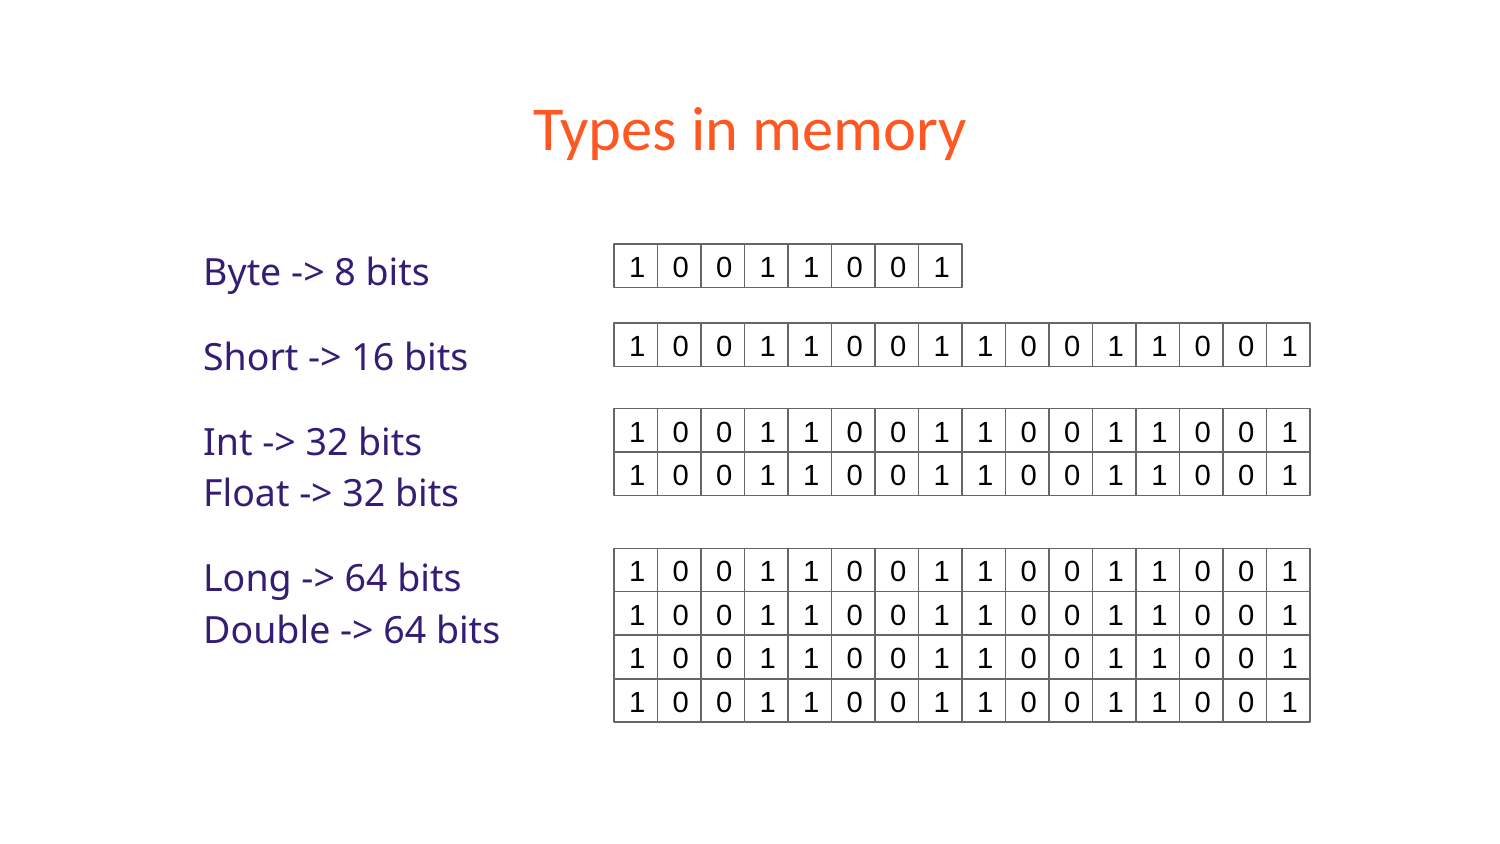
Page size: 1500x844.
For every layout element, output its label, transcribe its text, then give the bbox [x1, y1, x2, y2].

text_box 0 [875, 635, 918, 678]
text_box 0 [1223, 635, 1266, 678]
text_box 1 [614, 452, 657, 496]
text_box 1 [614, 548, 657, 591]
text_box 1 [1136, 322, 1179, 367]
text_box 0 [1179, 322, 1223, 367]
text_box 0 [1223, 452, 1266, 496]
text_box 0 [831, 408, 875, 452]
text_box 1 [788, 452, 831, 496]
text_box 0 [831, 635, 875, 678]
text_box 1 [1092, 591, 1136, 635]
text_box 1 [1092, 408, 1136, 452]
text_box 1 [918, 548, 962, 591]
text_box 1 [788, 635, 831, 678]
text_box 0 [1179, 408, 1223, 452]
text_box 1 [962, 678, 1005, 723]
text_box 1 [788, 548, 831, 591]
text_box 0 [1049, 408, 1092, 452]
text_box 1 [918, 408, 962, 452]
text_box 0 [1179, 678, 1223, 723]
text_box 1 [1266, 635, 1311, 678]
text_box 0 [701, 678, 744, 723]
text_box 0 [701, 243, 744, 288]
text_box 0 [831, 243, 875, 288]
text_box 0 [1223, 322, 1266, 367]
text_box 0 [701, 452, 744, 496]
text_box 0 [1223, 678, 1266, 723]
text_box 1 [744, 591, 788, 635]
text_box 1 [614, 591, 657, 635]
text_box 1 [1092, 548, 1136, 591]
text_box 1 [1266, 322, 1311, 367]
text_box 0 [657, 678, 701, 723]
text_box 0 [657, 635, 701, 678]
text_box 1 [1266, 408, 1311, 452]
text_box 0 [1005, 322, 1049, 367]
text_box 0 [1005, 408, 1049, 452]
text_box 1 [962, 635, 1005, 678]
text_box 0 [1005, 548, 1049, 591]
text_box 1 [962, 408, 1005, 452]
text_box 0 [1005, 635, 1049, 678]
text_box 1 [788, 678, 831, 723]
text_box 1 [788, 408, 831, 452]
text_box 0 [1049, 548, 1092, 591]
text_box 1 [962, 591, 1005, 635]
text_box 0 [1005, 678, 1049, 723]
text_box 1 [614, 678, 657, 723]
text_box 0 [657, 452, 701, 496]
text_box 0 [1223, 408, 1266, 452]
text_box 1 [788, 322, 831, 367]
text_box 1 [918, 591, 962, 635]
text_box 1 [1092, 635, 1136, 678]
text_box 0 [831, 548, 875, 591]
text_box 0 [875, 591, 918, 635]
text_box 0 [875, 452, 918, 496]
text_box 0 [875, 678, 918, 723]
text_box 0 [1179, 591, 1223, 635]
text_box 1 [744, 452, 788, 496]
text_box 0 [1049, 452, 1092, 496]
text_box 0 [701, 408, 744, 452]
text_box 1 [744, 678, 788, 723]
text_box 1 [1136, 548, 1179, 591]
text_box 0 [1223, 548, 1266, 591]
text_box 1 [614, 408, 657, 452]
text_box 0 [1049, 322, 1092, 367]
text_box 0 [657, 408, 701, 452]
text_box 1 [1266, 678, 1311, 723]
text_box 1 [918, 678, 962, 723]
text_box 1 [1136, 635, 1179, 678]
text_box 1 [788, 591, 831, 635]
text_box 0 [1223, 591, 1266, 635]
text_box 1 [744, 322, 788, 367]
text_box 1 [1266, 452, 1311, 496]
text_box 1 [1092, 678, 1136, 723]
text_box 1 [744, 243, 788, 288]
text_box 1 [1266, 591, 1311, 635]
text_box 1 [1136, 452, 1179, 496]
text_box 1 [1266, 548, 1311, 591]
text_box 0 [657, 591, 701, 635]
text_box 0 [657, 322, 701, 367]
text_box 0 [1179, 452, 1223, 496]
text_box 1 [918, 322, 962, 367]
text_box 0 [701, 322, 744, 367]
text_box 1 [1136, 678, 1179, 723]
text_box 1 [744, 548, 788, 591]
text_box 0 [1005, 591, 1049, 635]
text_box 0 [1049, 591, 1092, 635]
text_box 1 [744, 635, 788, 678]
text_box 1 [918, 452, 962, 496]
text_box 1 [614, 322, 657, 367]
text_box 0 [701, 591, 744, 635]
text_box 0 [875, 322, 918, 367]
text_box 1 [614, 635, 657, 678]
text_box 1 [1136, 591, 1179, 635]
text_box 1 [1136, 408, 1179, 452]
text_box 0 [831, 322, 875, 367]
text_box 0 [1179, 548, 1223, 591]
text_box 0 [657, 243, 701, 288]
text_box 0 [1049, 678, 1092, 723]
text_box 1 [962, 548, 1005, 591]
text_box 1 [918, 635, 962, 678]
text_box 1 [614, 243, 657, 288]
text_box 1 [918, 243, 963, 288]
text_box 0 [875, 548, 918, 591]
text_box 0 [1005, 452, 1049, 496]
title Types in memory [51, 72, 1449, 167]
text_box 0 [831, 678, 875, 723]
text_box 1 [744, 408, 788, 452]
text_box 0 [875, 408, 918, 452]
text_box 1 [1092, 322, 1136, 367]
list Byte -> 8 bits Short -> 16 bits Int -> 32 bits Float -> 32 bits Long -> 64 bits Double -> 64 bits [188, 225, 1389, 787]
text_box 1 [962, 322, 1005, 367]
text_box 0 [1179, 635, 1223, 678]
text_box 0 [657, 548, 701, 591]
text_box 0 [831, 591, 875, 635]
text_box 0 [701, 548, 744, 591]
text_box 1 [962, 452, 1005, 496]
text_box 0 [701, 635, 744, 678]
text_box 0 [1049, 635, 1092, 678]
text_box 0 [875, 243, 918, 288]
text_box 0 [831, 452, 875, 496]
text_box 1 [788, 243, 831, 288]
text_box 1 [1092, 452, 1136, 496]
